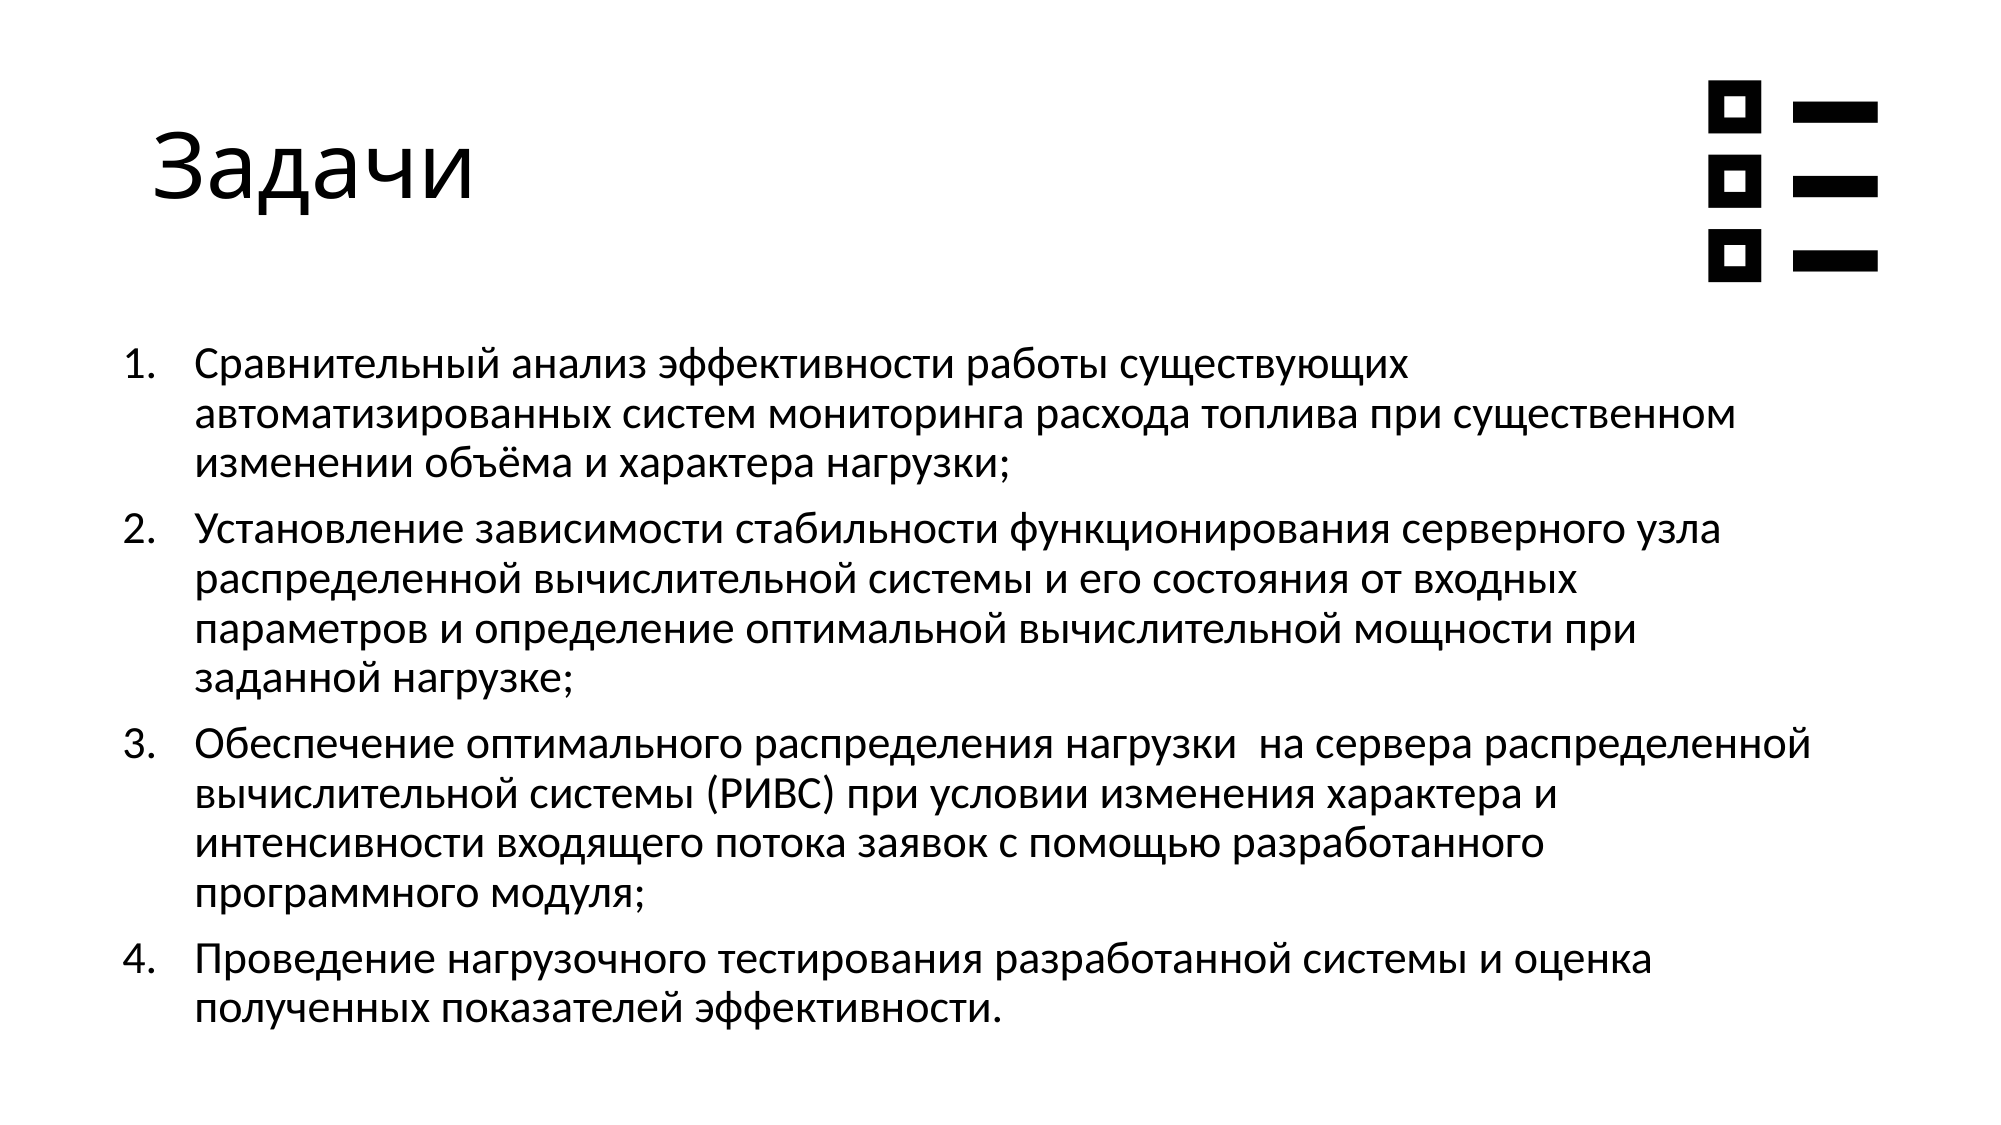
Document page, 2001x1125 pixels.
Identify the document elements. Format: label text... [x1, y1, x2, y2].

picture [1666, 59, 1920, 314]
list Сравнительный анализ эффективности работы существующих автоматизированных систем мониторинга расхода топлива при существенном изменении объёма и характера нагрузки; Установление зависимости стабильности функционирования серверного узла распределенной вычислительной системы и его состояния от входных параметров и определение оптимальной вычислительной мощности при заданной нагрузке; Обеспечение оптимального распределения нагрузки на сервера распределенной вычислительной системы (РИВС) при условии изменения характера и интенсивности входящего потока заявок с помощью разработанного программного модуля; Проведение нагрузочного тестирования разработанной системы и оценка полученных показателей эффективности. [107, 331, 1833, 1046]
title Задачи [137, 59, 1666, 278]
